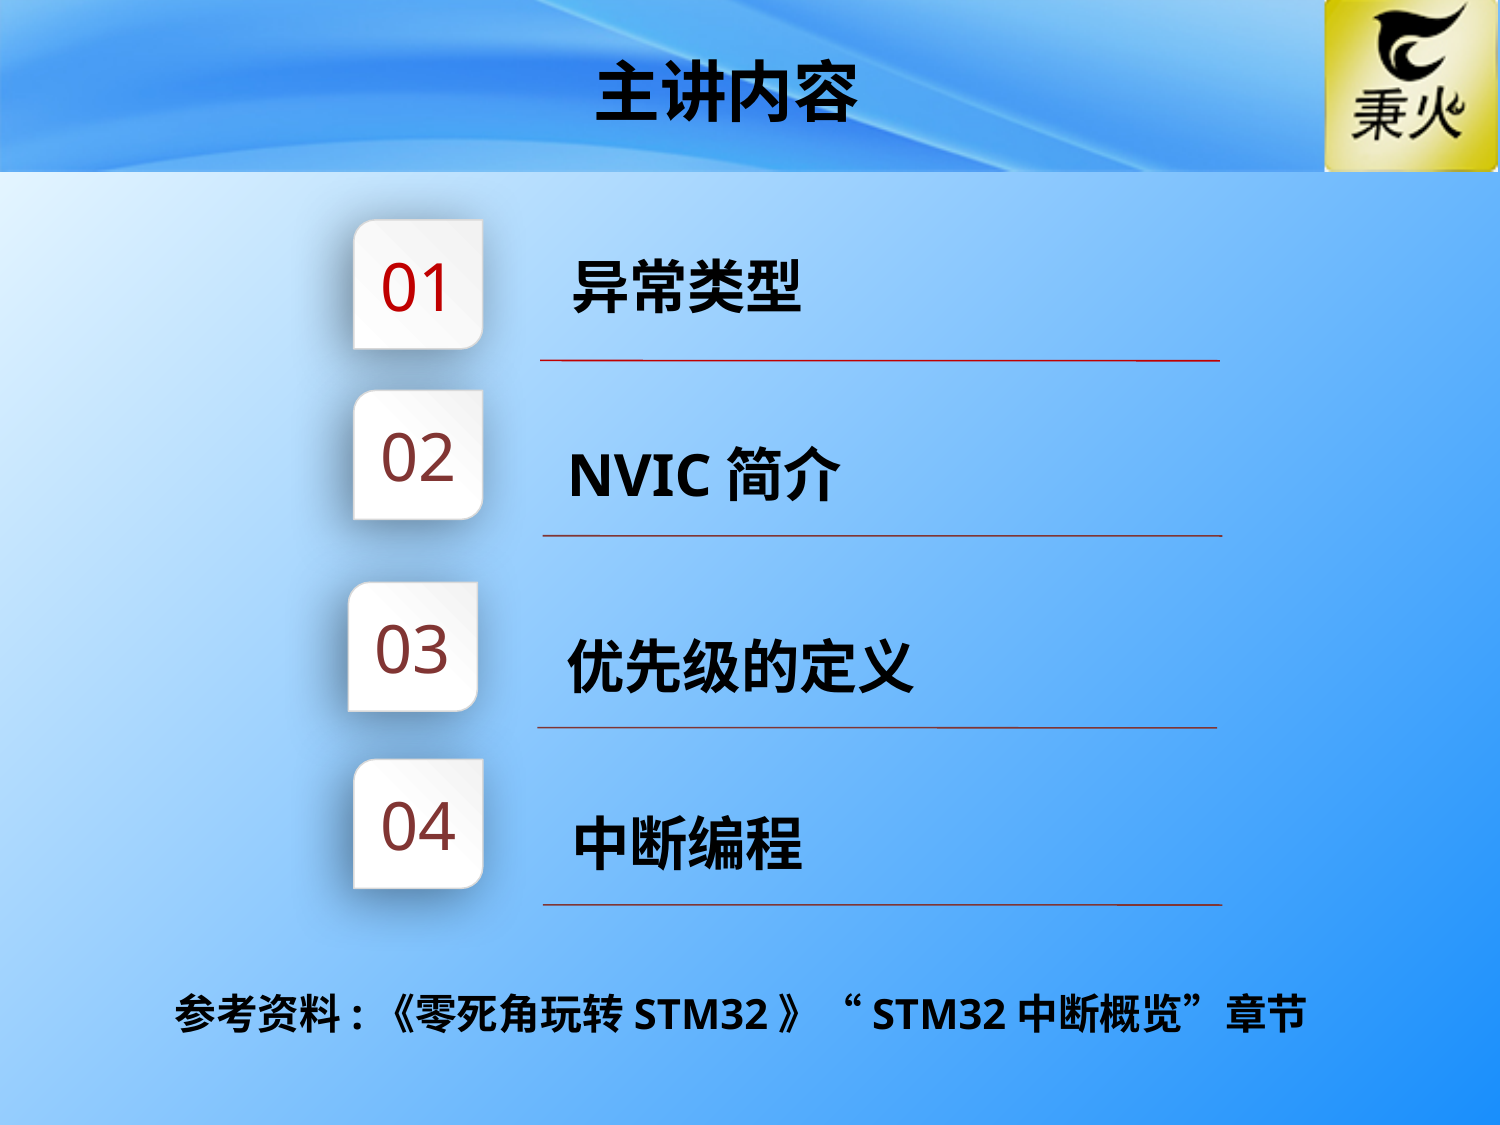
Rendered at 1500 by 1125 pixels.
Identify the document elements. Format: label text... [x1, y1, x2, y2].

text_box 优先级的定义 [551, 622, 931, 708]
picture [0, 0, 1498, 172]
text_box 中断编程 [556, 799, 820, 885]
text_box 参考资料:《零死角玩转STM32》“STM32中断概览”章节 [119, 955, 1365, 1046]
text_box 02 [353, 390, 483, 520]
text_box 01 [353, 219, 483, 349]
text_box NVIC简介 [552, 430, 857, 516]
text_box 04 [353, 759, 483, 889]
text_box 03 [348, 582, 478, 712]
text_box 异常类型 [556, 243, 819, 328]
